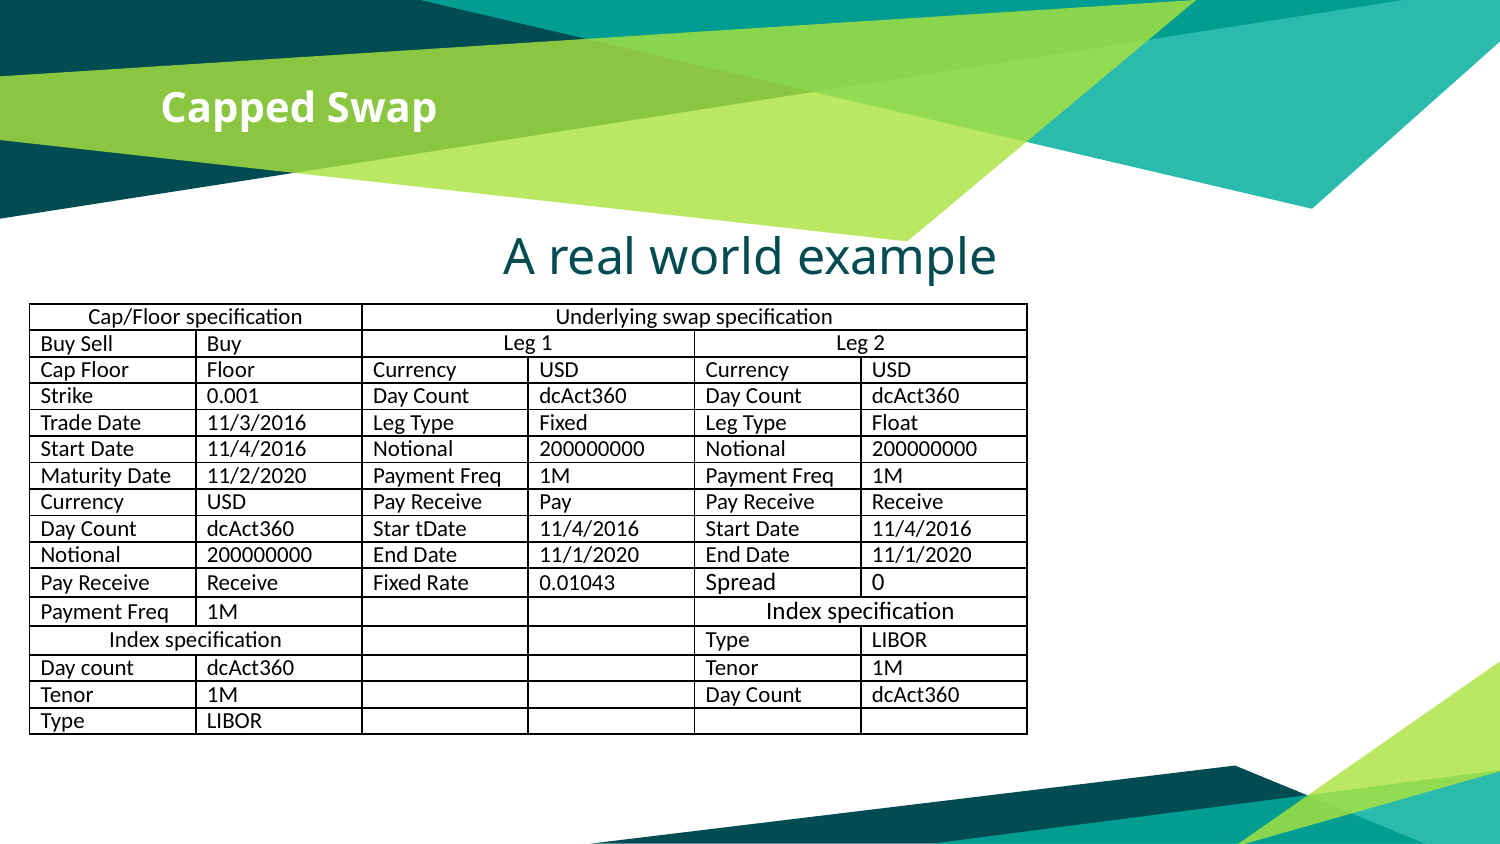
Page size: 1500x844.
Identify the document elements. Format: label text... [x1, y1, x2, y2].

table_cell Index specification [30, 627, 361, 654]
table_cell Currency [363, 358, 527, 382]
table_cell Currency [30, 490, 195, 515]
table_cell Receive [197, 569, 361, 596]
table_cell [363, 656, 527, 680]
table_cell 11/3/2016 [197, 410, 361, 435]
table_cell Leg 2 [695, 331, 1026, 356]
table_cell Fixed Rate [363, 569, 527, 596]
table_cell 11/4/2016 [862, 516, 1026, 541]
table_cell Strike [30, 384, 195, 409]
table_cell LIBOR [862, 627, 1026, 654]
table_cell [529, 682, 694, 707]
table_cell Star tDate [363, 516, 527, 541]
table_cell 0.01043 [529, 569, 694, 596]
table_cell Notional [363, 437, 527, 462]
table_header Underlying swap specification [363, 305, 1026, 329]
table_cell 1M [197, 598, 361, 625]
table_cell Notional [30, 543, 195, 567]
table_cell End Date [363, 543, 527, 567]
table_cell Type [695, 627, 860, 654]
table_cell Buy Sell [30, 331, 195, 356]
table_cell 11/2/2020 [197, 463, 361, 488]
table_cell Fixed [529, 410, 694, 435]
table_cell LIBOR [197, 709, 361, 733]
table_cell Day count [30, 656, 195, 680]
table_cell Buy [197, 331, 361, 356]
table_cell 1M [529, 463, 694, 488]
table_cell [862, 709, 1026, 733]
table_cell Currency [695, 358, 860, 382]
table_header Cap/Floor specification [30, 305, 361, 329]
table_cell [363, 598, 527, 625]
table_cell Pay Receive [30, 569, 195, 596]
table_cell USD [529, 358, 694, 382]
table_cell [529, 709, 694, 733]
table_cell 1M [862, 656, 1026, 680]
table_cell [529, 656, 694, 680]
table_cell Start Date [30, 437, 195, 462]
table_cell Index specification [695, 598, 1026, 625]
title Capped Swap [145, 65, 1355, 162]
table_cell [363, 627, 527, 654]
table_cell Receive [862, 490, 1026, 515]
table_cell dcAct360 [197, 656, 361, 680]
table_cell Float [862, 410, 1026, 435]
table_cell Pay Receive [363, 490, 527, 515]
table_cell 11/4/2016 [197, 437, 361, 462]
table_cell USD [862, 358, 1026, 382]
table_cell Leg 1 [363, 331, 694, 356]
table_cell 0 [862, 569, 1026, 596]
table_cell Trade Date [30, 410, 195, 435]
table_cell Day Count [30, 516, 195, 541]
table_cell USD [197, 490, 361, 515]
table_cell Leg Type [695, 410, 860, 435]
table_cell [529, 598, 694, 625]
table_cell 1M [197, 682, 361, 707]
table_cell Tenor [695, 656, 860, 680]
table_cell dcAct360 [197, 516, 361, 541]
table_cell Day Count [695, 384, 860, 409]
table_cell [695, 709, 860, 733]
list A real world example [159, 209, 1329, 788]
table_cell Spread [695, 569, 860, 596]
table_cell End Date [695, 543, 860, 567]
table_cell dcAct360 [862, 682, 1026, 707]
table_cell dcAct360 [529, 384, 694, 409]
table_cell Type [30, 709, 195, 733]
table_cell [363, 709, 527, 733]
table_cell 11/1/2020 [862, 543, 1026, 567]
table_cell 0.001 [197, 384, 361, 409]
table_cell [529, 627, 694, 654]
table_cell Pay Receive [695, 490, 860, 515]
table_cell Floor [197, 358, 361, 382]
table_cell Maturity Date [30, 463, 195, 488]
table_cell 11/4/2016 [529, 516, 694, 541]
table_cell 200000000 [197, 543, 361, 567]
table_cell Cap Floor [30, 358, 195, 382]
table_cell 1M [862, 463, 1026, 488]
table_cell Notional [695, 437, 860, 462]
table_cell 11/1/2020 [529, 543, 694, 567]
table_cell [363, 682, 527, 707]
table_cell Day Count [695, 682, 860, 707]
table_cell Tenor [30, 682, 195, 707]
table_cell Start Date [695, 516, 860, 541]
table_cell 200000000 [529, 437, 694, 462]
table_cell 200000000 [862, 437, 1026, 462]
table_cell Leg Type [363, 410, 527, 435]
table_cell Day Count [363, 384, 527, 409]
table_cell Payment Freq [30, 598, 195, 625]
table_cell Payment Freq [695, 463, 860, 488]
table_cell Payment Freq [363, 463, 527, 488]
table_cell Pay [529, 490, 694, 515]
table_cell dcAct360 [862, 384, 1026, 409]
